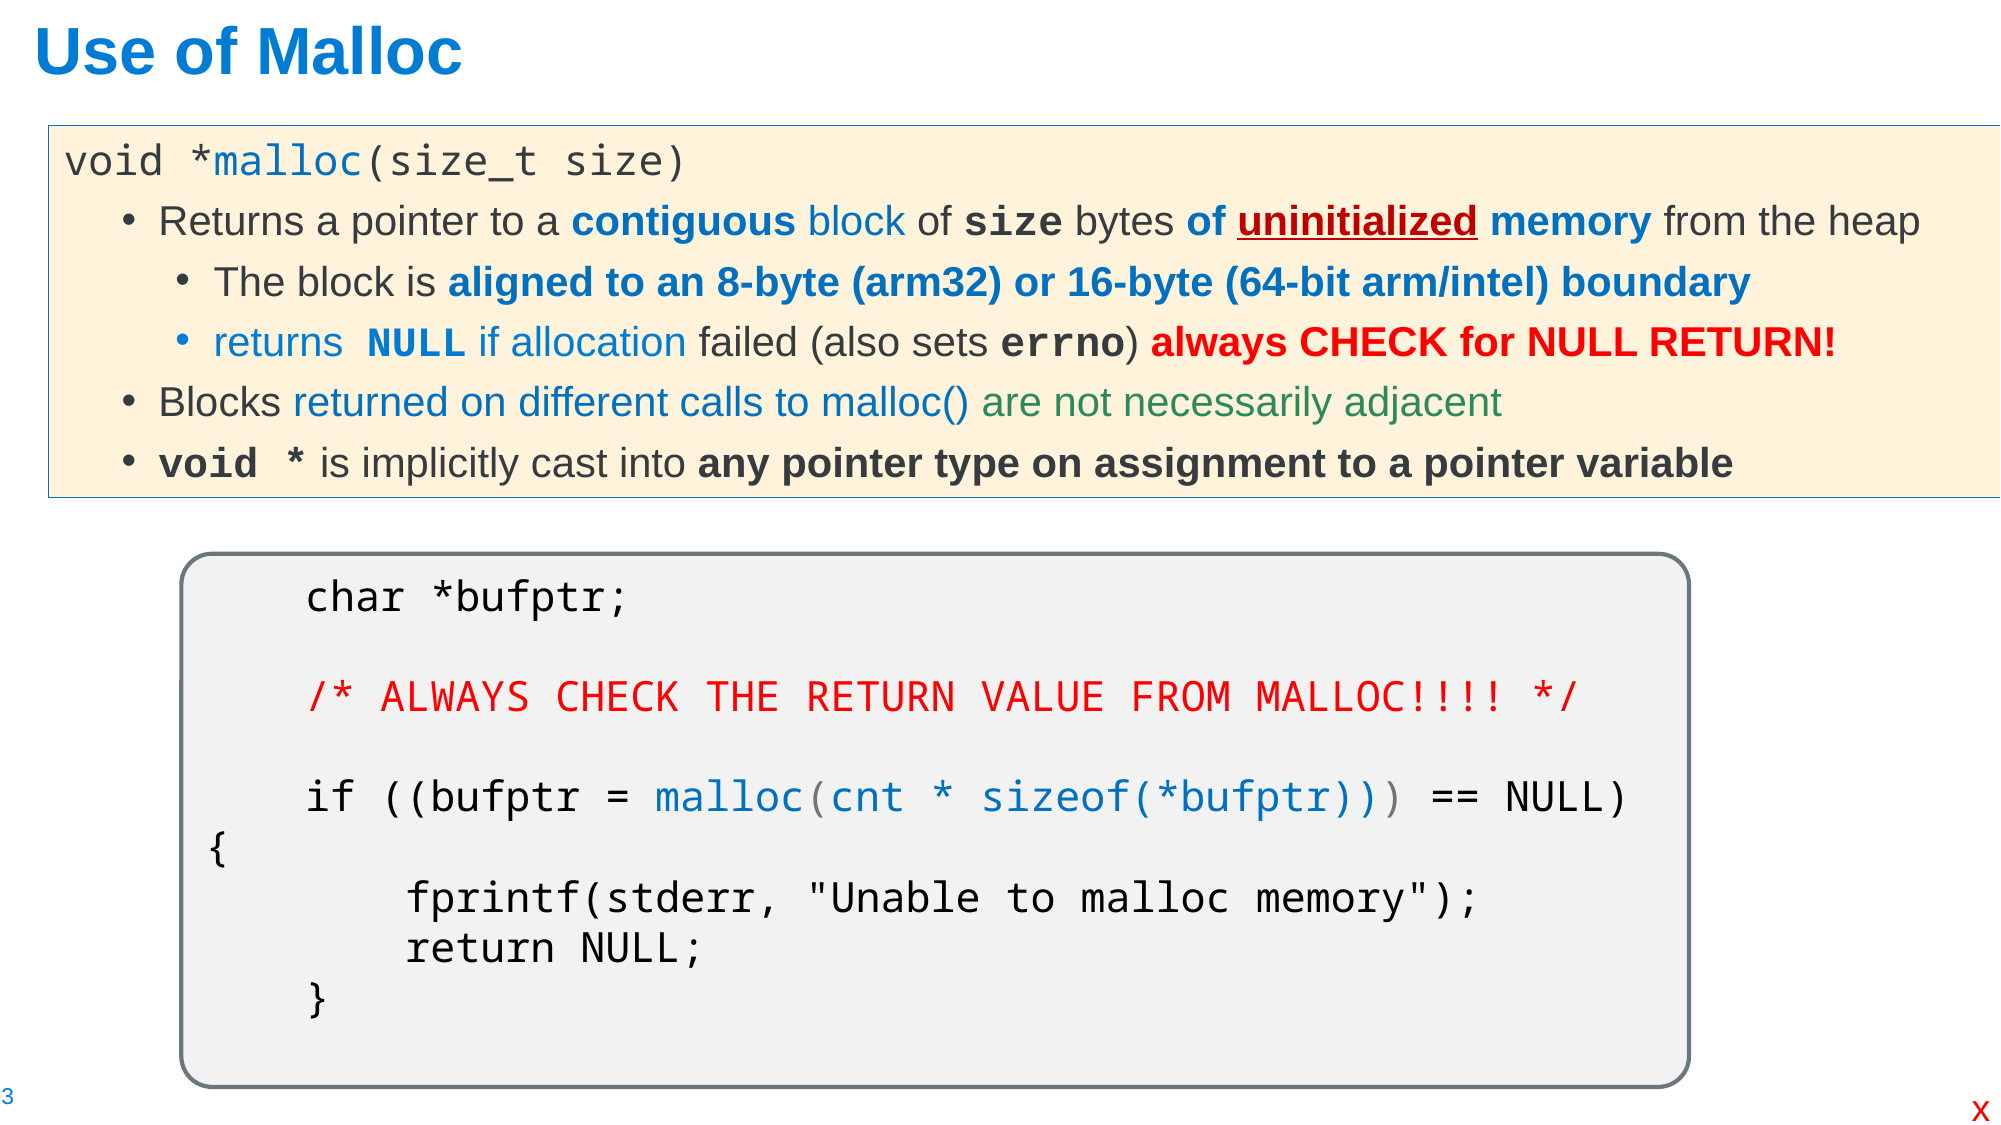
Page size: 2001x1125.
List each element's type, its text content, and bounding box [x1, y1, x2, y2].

text_box x [1956, 1076, 2000, 1125]
list void *malloc(size_t size) Returns a pointer to a contiguous block of size bytes of uninitialized memory from the heap The block is aligned to an 8-byte (arm32) or 16-byte (64-bit arm/intel) boundary returns NULL if allocation failed (also sets errno) always CHECK for NULL RETURN! Blocks returned on different calls to malloc() are not necessarily adjacent void * is implicitly cast into any pointer type on assignment to a pointer variable [48, 125, 2000, 498]
text_box char *bufptr; /* ALWAYS CHECK THE RETURN VALUE FROM MALLOC!!!! */ if ((bufptr = malloc(cnt * sizeof(*bufptr))) == NULL) { fprintf(stderr, "Unable to malloc memory"); return NULL; } [181, 553, 1690, 1087]
title Use of Malloc [19, 0, 505, 97]
